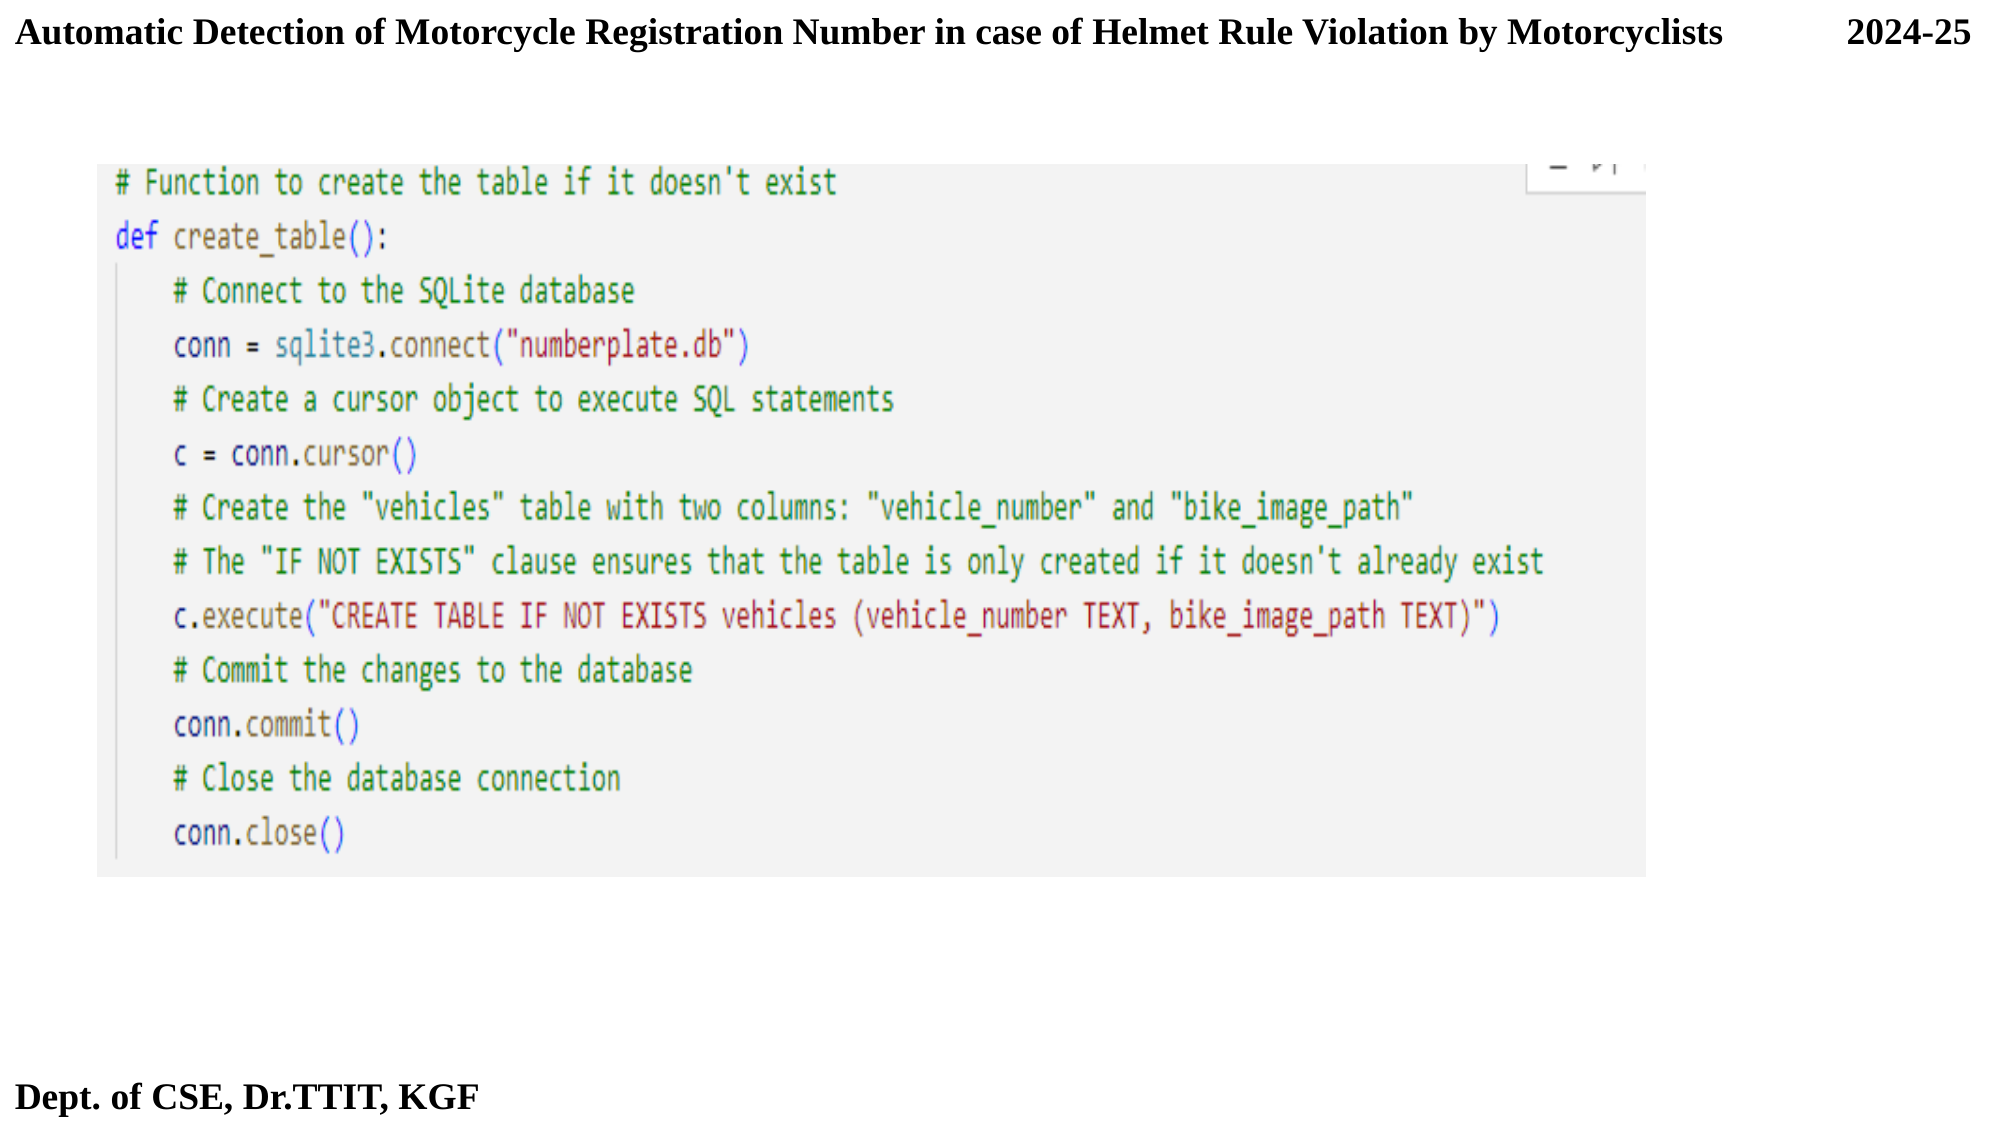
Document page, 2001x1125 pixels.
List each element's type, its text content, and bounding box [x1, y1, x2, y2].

text_box Automatic Detection of Motorcycle Registration Number in case of Helmet Rule Violation by Motorcyclists 2024-25 [0, 0, 2000, 60]
text_box [0, 99, 2000, 265]
picture [97, 164, 1646, 877]
text_box Dept. of CSE, Dr.TTIT, KGF 14 [0, 1064, 2000, 1125]
